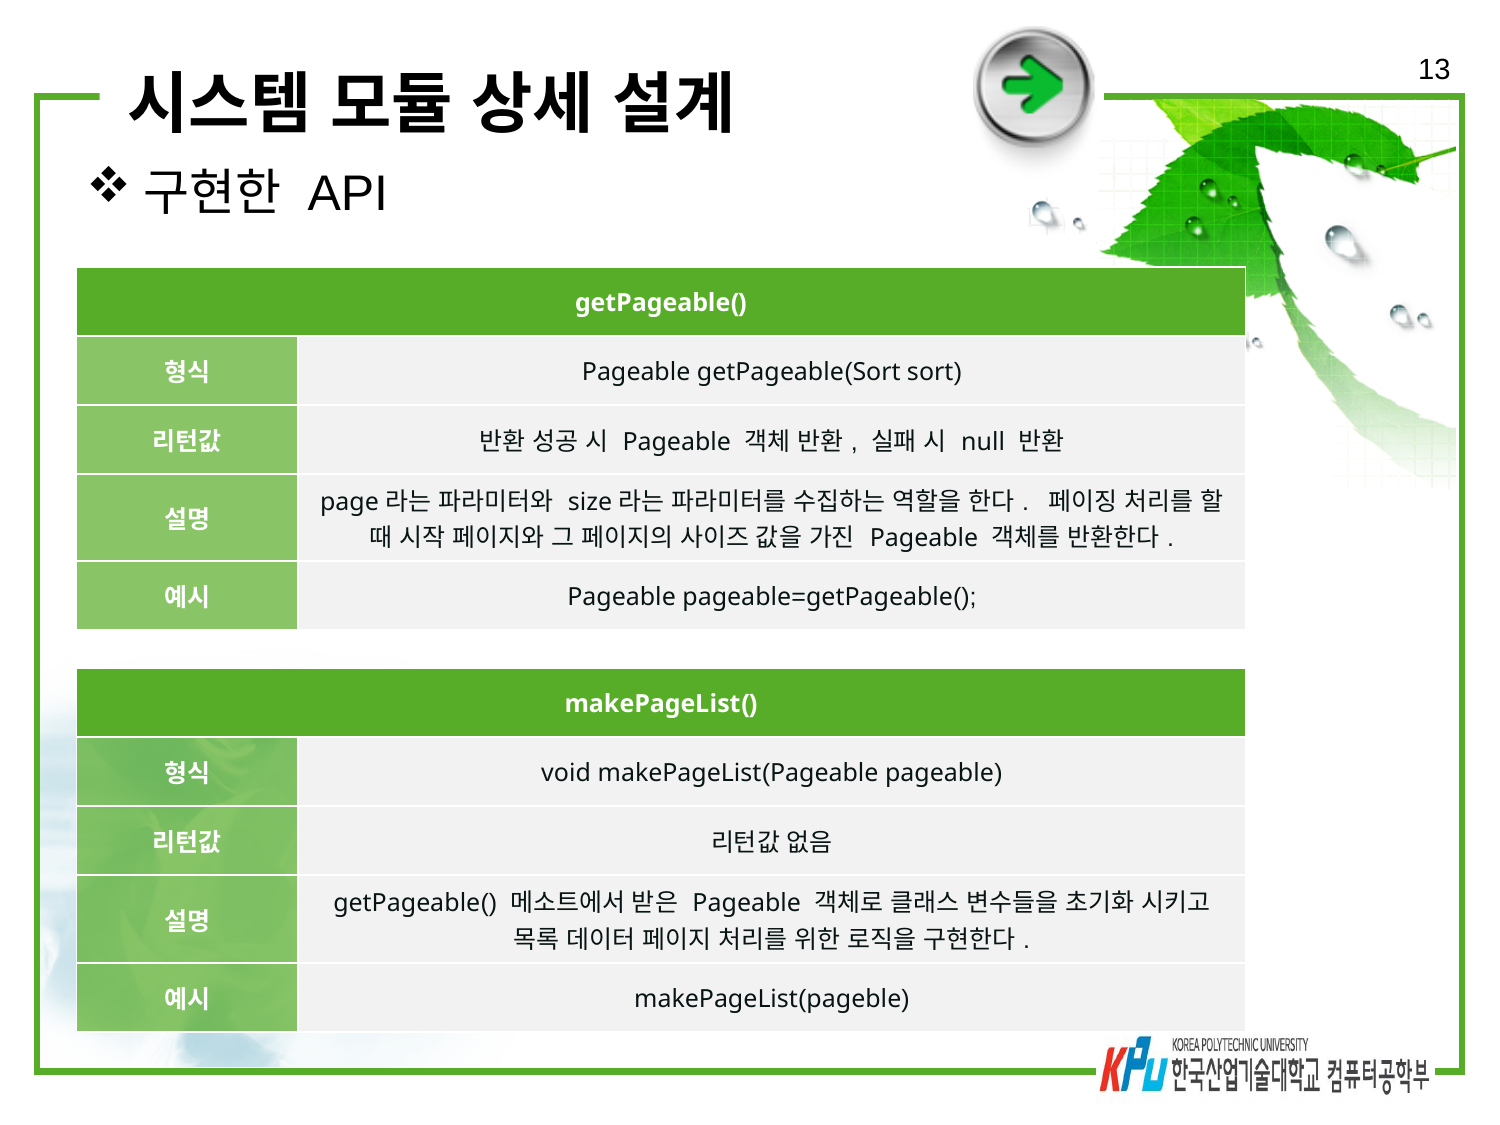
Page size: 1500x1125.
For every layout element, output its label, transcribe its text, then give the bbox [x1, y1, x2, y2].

table_cell 리턴값 없음 [299, 807, 1245, 874]
table_cell 리턴값 [77, 807, 297, 874]
picture [973, 26, 1456, 517]
table_cell 예시 [77, 562, 297, 629]
table_cell 설명 [77, 876, 297, 962]
table_cell 리턴값 [77, 406, 297, 473]
table_cell page라는 파라미터와 size라는 파라미터를 수집하는 역할을 한다. 페이징 처리를 할 때 시작 페이지와 그 페이지의 사이즈 값을 가진 Pageable 객체를 반환한다. [299, 475, 1245, 560]
table_header getPageable() [77, 268, 1245, 335]
title 시스템 모듈 상세 설계 [111, 53, 875, 147]
picture [40, 609, 553, 1067]
table_cell 설명 [77, 475, 297, 560]
table_cell Pageable pageable=getPageable(); [299, 562, 1245, 629]
table_cell getPageable() 메소트에서 받은 Pageable 객체로 클래스 변수들을 초기화 시키고 목록 데이터 페이지 처리를 위한 로직을 구현한다. [299, 876, 1245, 962]
table_cell 형식 [77, 738, 297, 805]
picture [1096, 1023, 1435, 1106]
table_cell 형식 [77, 337, 297, 404]
table_cell 반환 성공 시 Pageable 객체 반환, 실패 시 null 반환 [299, 406, 1245, 473]
table_cell Pageable getPageable(Sort sort) [299, 337, 1245, 404]
table_cell void makePageList(Pageable pageable) [299, 738, 1245, 805]
table_cell 예시 [77, 964, 297, 1031]
text_box 13 [1115, 42, 1466, 83]
table_cell makePageList(pageble) [299, 964, 1245, 1031]
table_header makePageList() [77, 669, 1245, 736]
text_box 구현한 API [4, 152, 755, 226]
